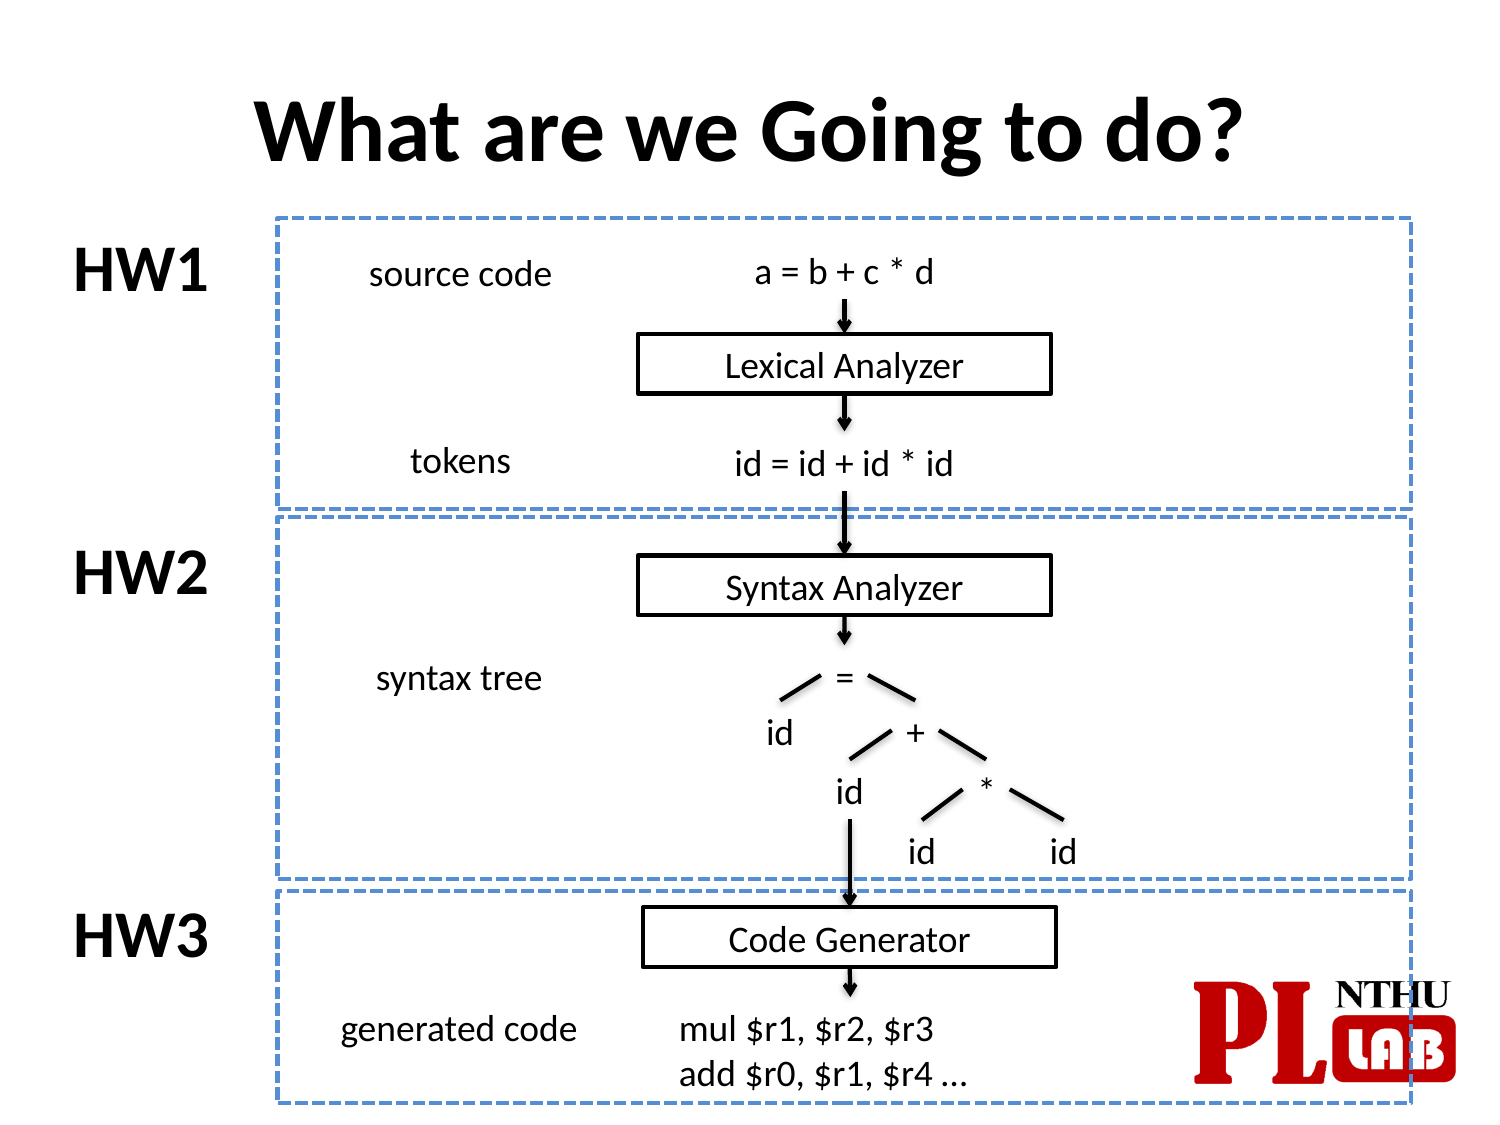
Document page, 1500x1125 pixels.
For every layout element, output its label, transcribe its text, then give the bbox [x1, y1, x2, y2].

text_box HW1 [53, 217, 231, 313]
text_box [867, 675, 916, 701]
text_box Lexical Analyzer [636, 332, 1053, 396]
text_box generated code [299, 997, 619, 1057]
text_box [275, 216, 1413, 511]
text_box syntax tree [299, 645, 619, 705]
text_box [938, 730, 987, 760]
text_box Code Generator [641, 905, 1058, 969]
text_box Syntax Analyzer [636, 553, 1053, 617]
text_box source code [301, 241, 621, 302]
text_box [779, 675, 822, 701]
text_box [921, 789, 963, 821]
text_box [849, 730, 892, 760]
text_box HW3 [53, 883, 231, 978]
text_box mul $r1, $r2, $r3 add $r0, $r1, $r4 … [663, 997, 1037, 1102]
picture [1412, 964, 1467, 1094]
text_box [1009, 789, 1064, 821]
text_box id [881, 820, 963, 880]
title What are we Going to do? [75, 30, 1425, 219]
text_box [275, 889, 1413, 1105]
text_box + [891, 700, 939, 761]
text_box id [1023, 820, 1105, 880]
text_box id [809, 759, 891, 820]
text_box HW2 [53, 520, 231, 615]
text_box tokens [301, 428, 621, 489]
text_box id [739, 700, 821, 761]
text_box * [962, 759, 1010, 820]
text_box [275, 515, 1413, 881]
